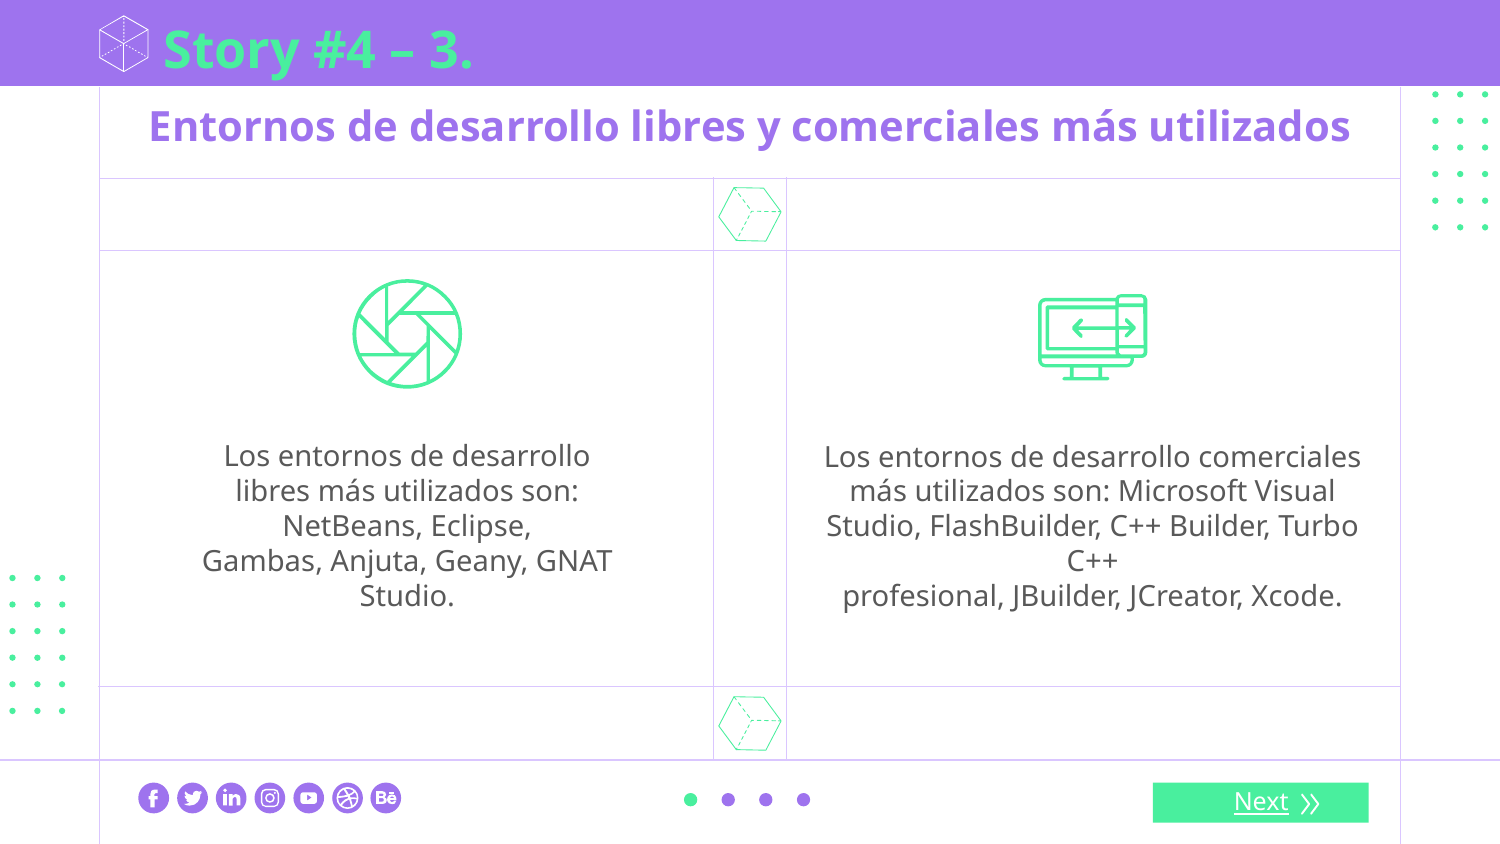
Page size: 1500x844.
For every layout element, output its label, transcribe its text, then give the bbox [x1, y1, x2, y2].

text_box [1152, 782, 1369, 823]
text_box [1300, 793, 1320, 815]
text_box [1038, 294, 1148, 381]
subtitle Los entornos de desarrollo libres más utilizados son: NetBeans, Eclipse, Gambas, Anjuta, Geany, GNAT Studio. [178, 445, 636, 605]
subtitle Los entornos de desarrollo comerciales más utilizados son: Microsoft Visual Studio, FlashBuilder, C++ Builder, Turbo C++ profesional, JBuilder, JCreator, Xcode. [803, 445, 1382, 605]
text_box [352, 279, 463, 389]
text_box Story #4 – 3. [39, 13, 598, 82]
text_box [683, 792, 811, 807]
title Entornos de desarrollo libres y comerciales más utilizados [95, 78, 1405, 170]
text_box Next [1202, 787, 1320, 819]
